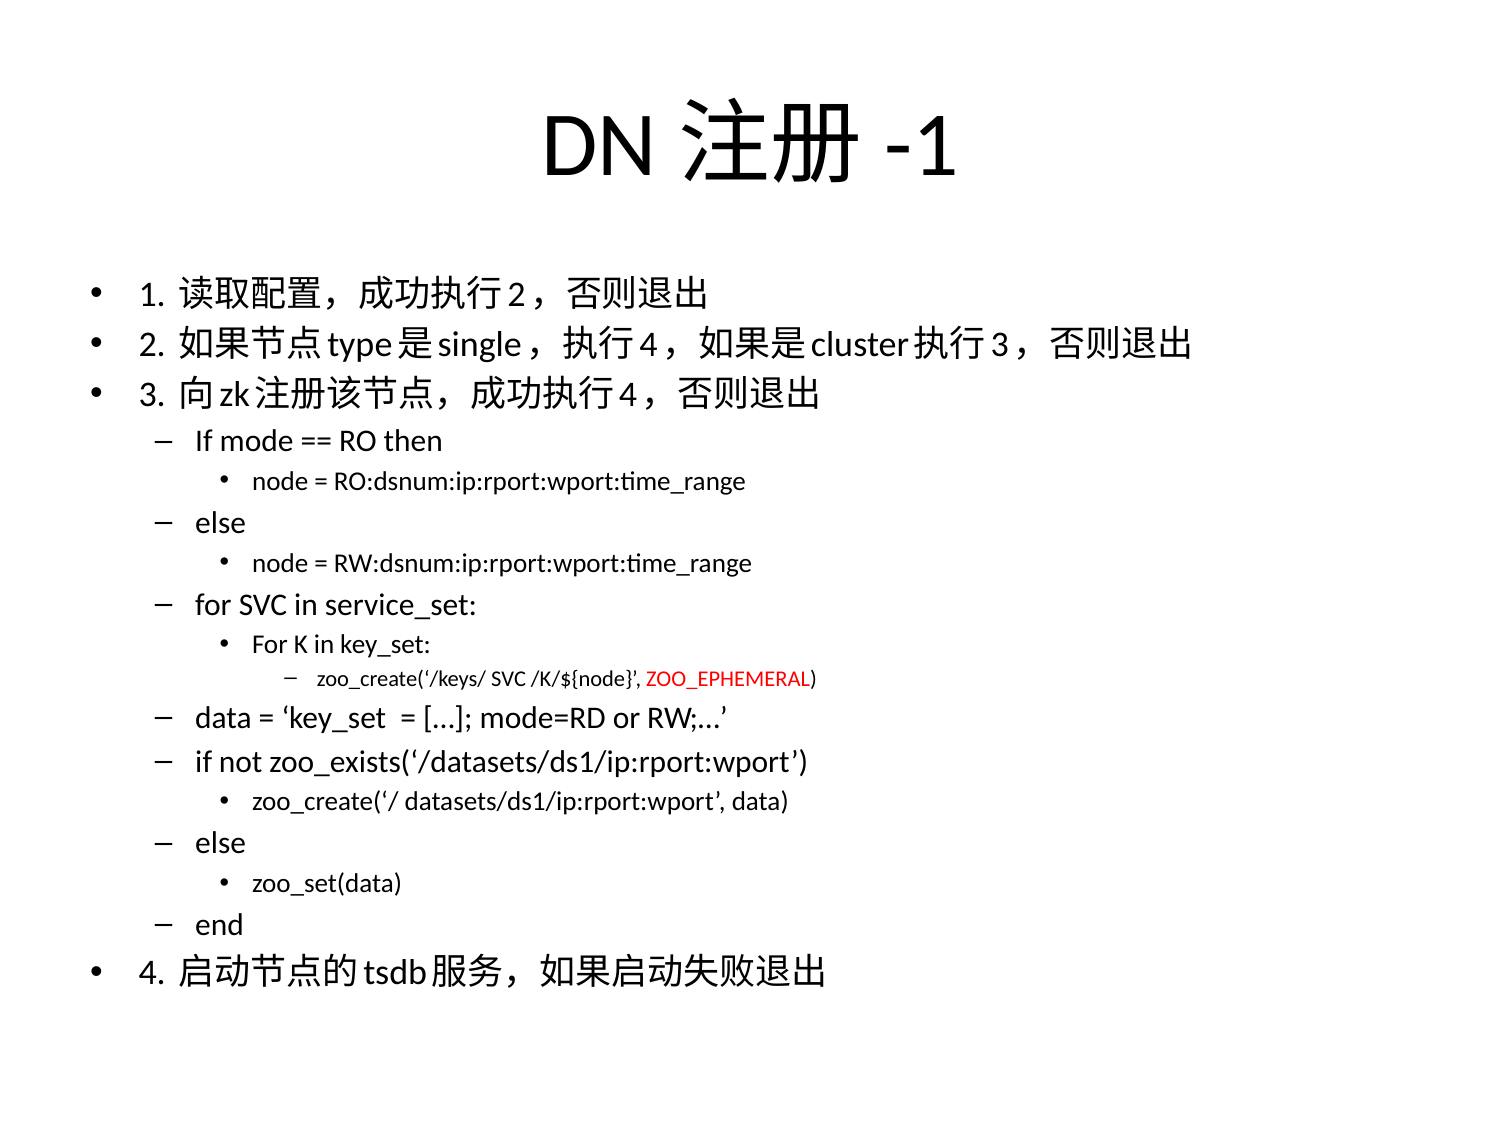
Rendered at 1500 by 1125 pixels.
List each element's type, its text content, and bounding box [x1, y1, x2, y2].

title DN注册-1 [75, 45, 1425, 233]
list 1. 读取配置，成功执行2，否则退出 2. 如果节点type是single，执行4，如果是cluster执行3，否则退出 3. 向zk注册该节点，成功执行4，否则退出 If mode == RO then node = RO:dsnum:ip:rport:wport:time_range else node = RW:dsnum:ip:rport:wport:time_range for SVC in service_set: For K in key_set: zoo_create(‘/keys/ SVC /K/${node}’, ZOO_EPHEMERAL) data = ‘key_set = […]; mode=RD or RW;…’ if not zoo_exists(‘/datasets/ds1/ip:rport:wport’) zoo_create(‘/ datasets/ds1/ip:rport:wport’, data) else zoo_set(data) end 4. 启动节点的tsdb服务，如果启动失败退出 [75, 262, 1425, 1005]
